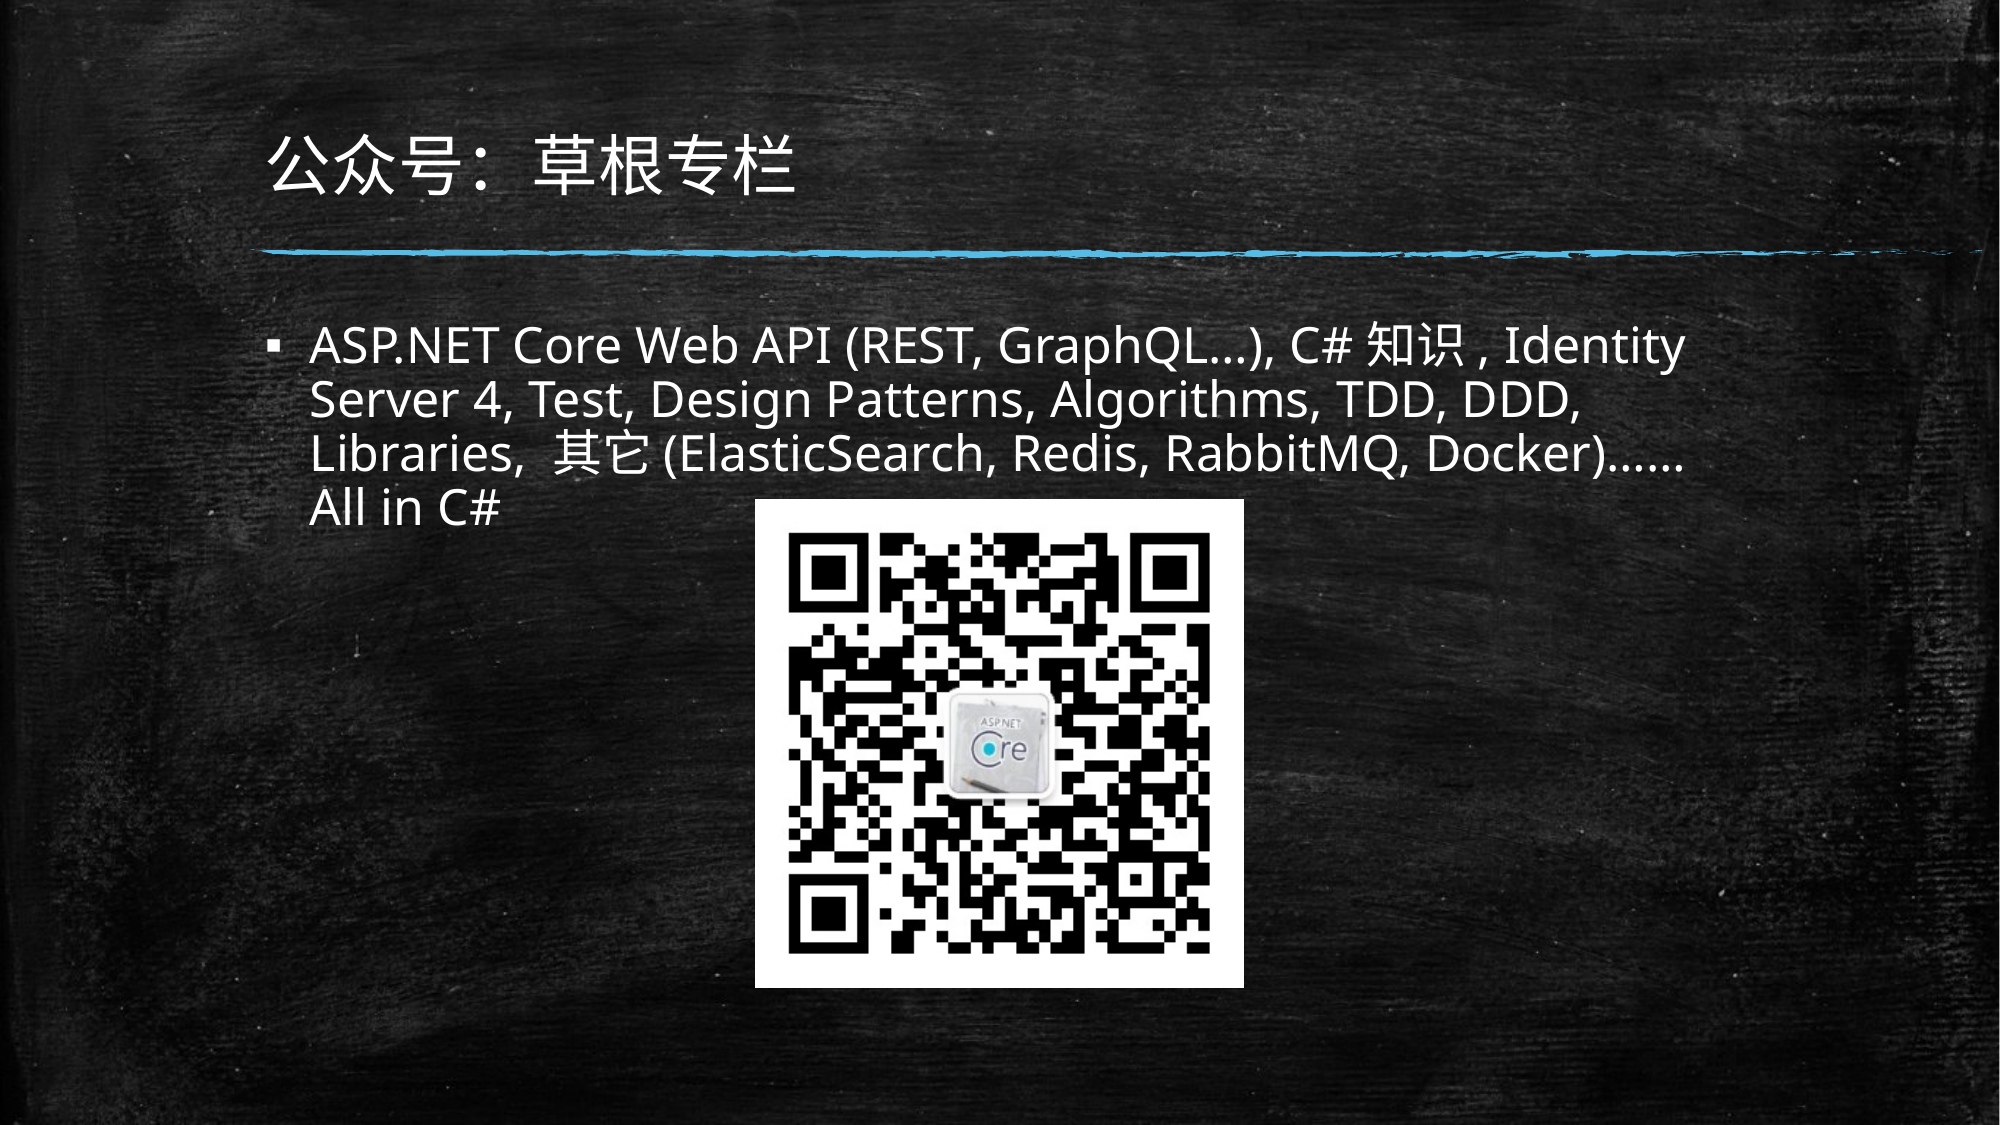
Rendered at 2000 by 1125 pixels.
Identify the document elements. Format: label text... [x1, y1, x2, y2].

title 公众号：草根专栏 [249, 45, 1750, 213]
list ASP.NET Core Web API (REST, GraphQL…), C#知识, Identity Server 4, Test, Design Patterns, Algorithms, TDD, DDD, Libraries, 其它(ElasticSearch, Redis, RabbitMQ, Docker)…… All in C# [249, 312, 1750, 1013]
picture [755, 499, 1244, 988]
